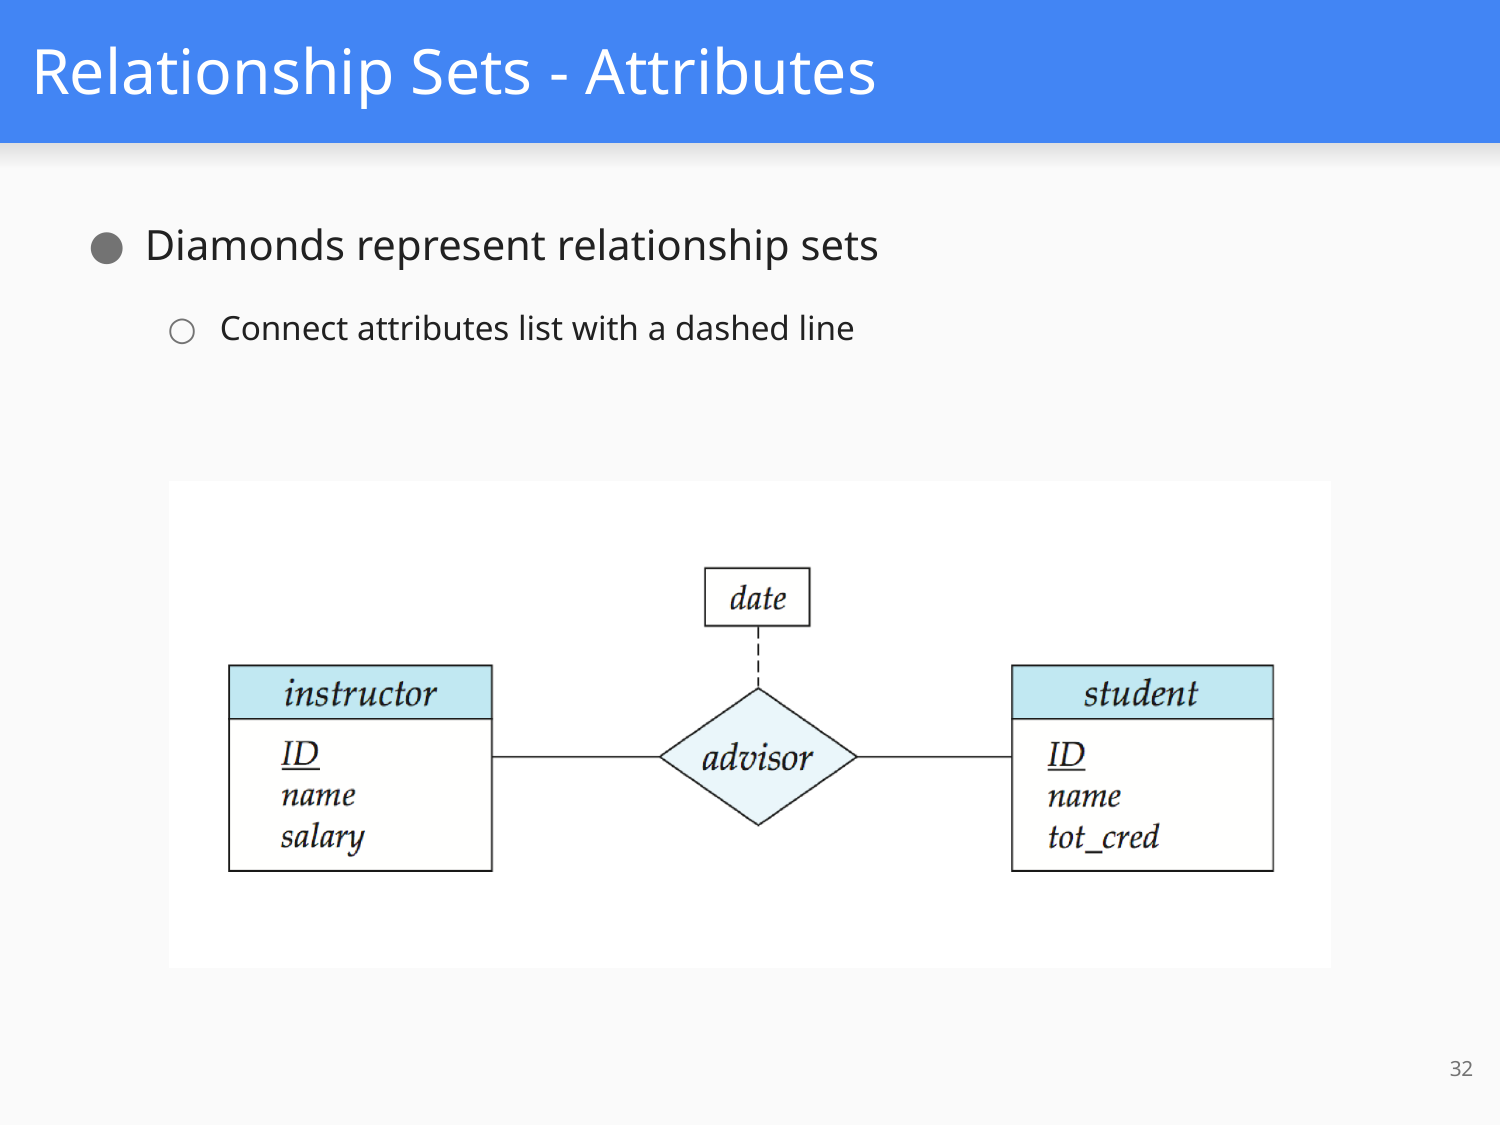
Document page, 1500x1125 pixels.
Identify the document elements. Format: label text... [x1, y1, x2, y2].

text_box Diamonds represent relationship sets Connect attributes list with a dashed line [73, 195, 1423, 1114]
picture [169, 481, 1331, 968]
slide_number 32 [1423, 1027, 1489, 1114]
title Relationship Sets - Attributes [16, 3, 1464, 136]
